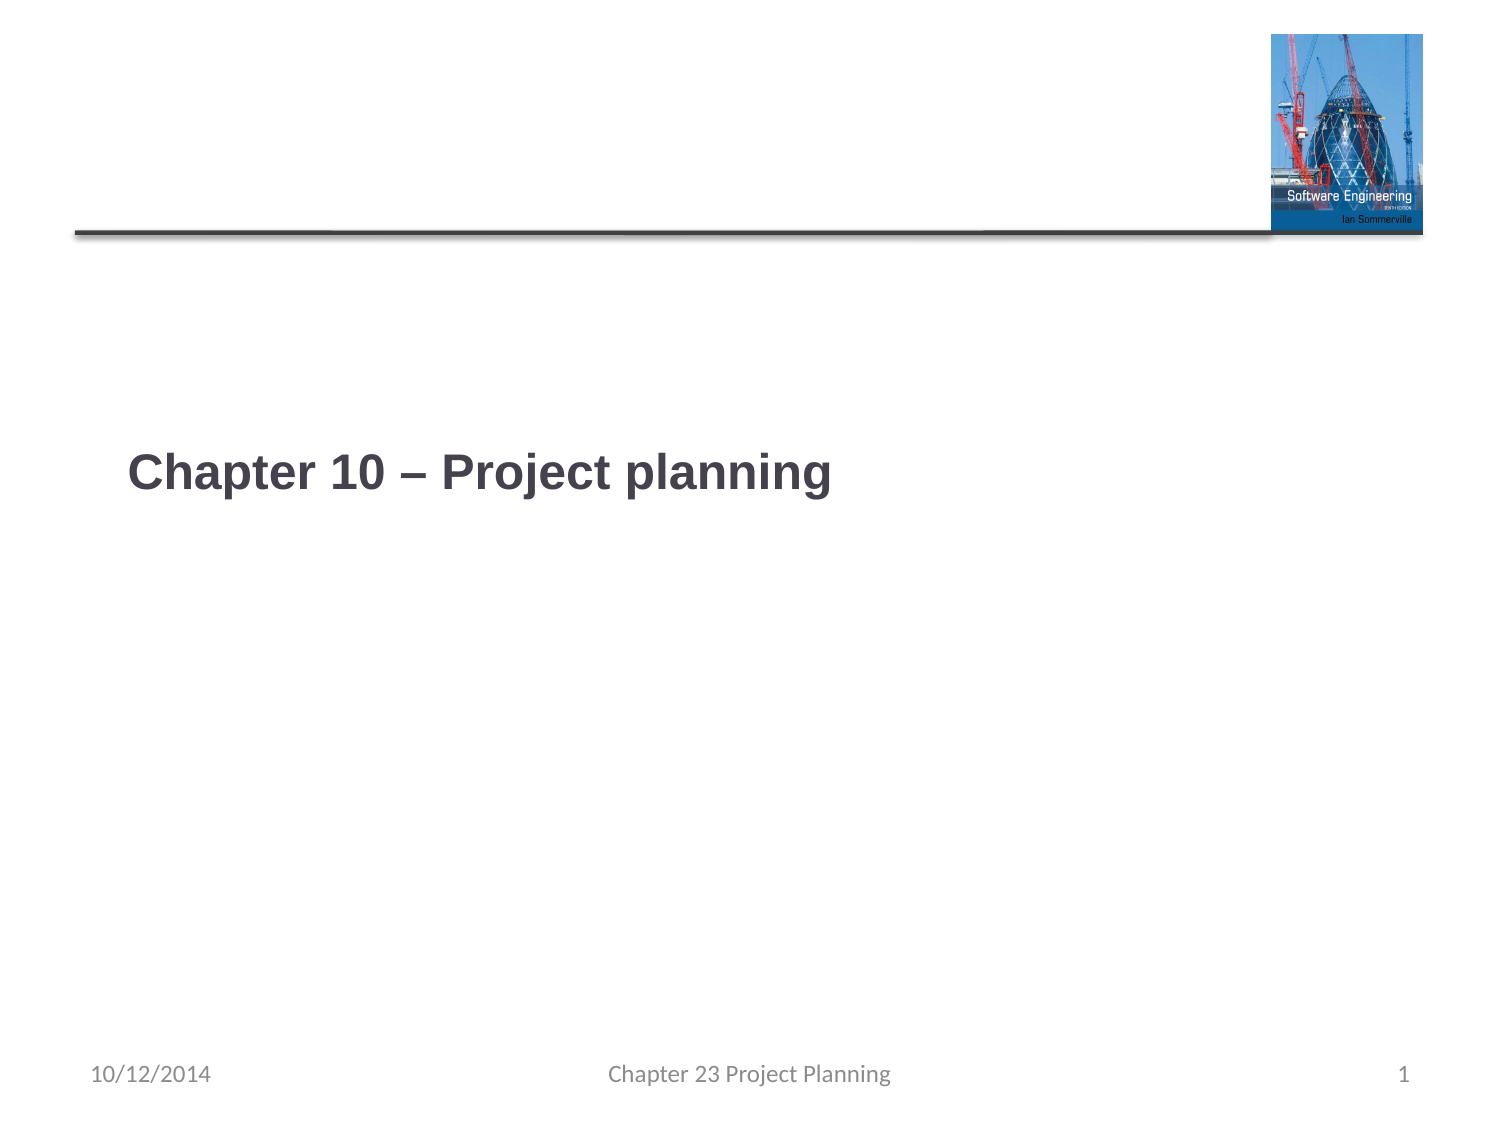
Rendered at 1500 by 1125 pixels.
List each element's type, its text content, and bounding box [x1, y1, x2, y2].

slide_number 1 [1074, 1042, 1425, 1103]
title Chapter 10 – Project planning [112, 349, 1388, 591]
footer Chapter 23 Project Planning [512, 1042, 988, 1103]
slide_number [75, 1042, 425, 1103]
picture [1271, 34, 1423, 230]
